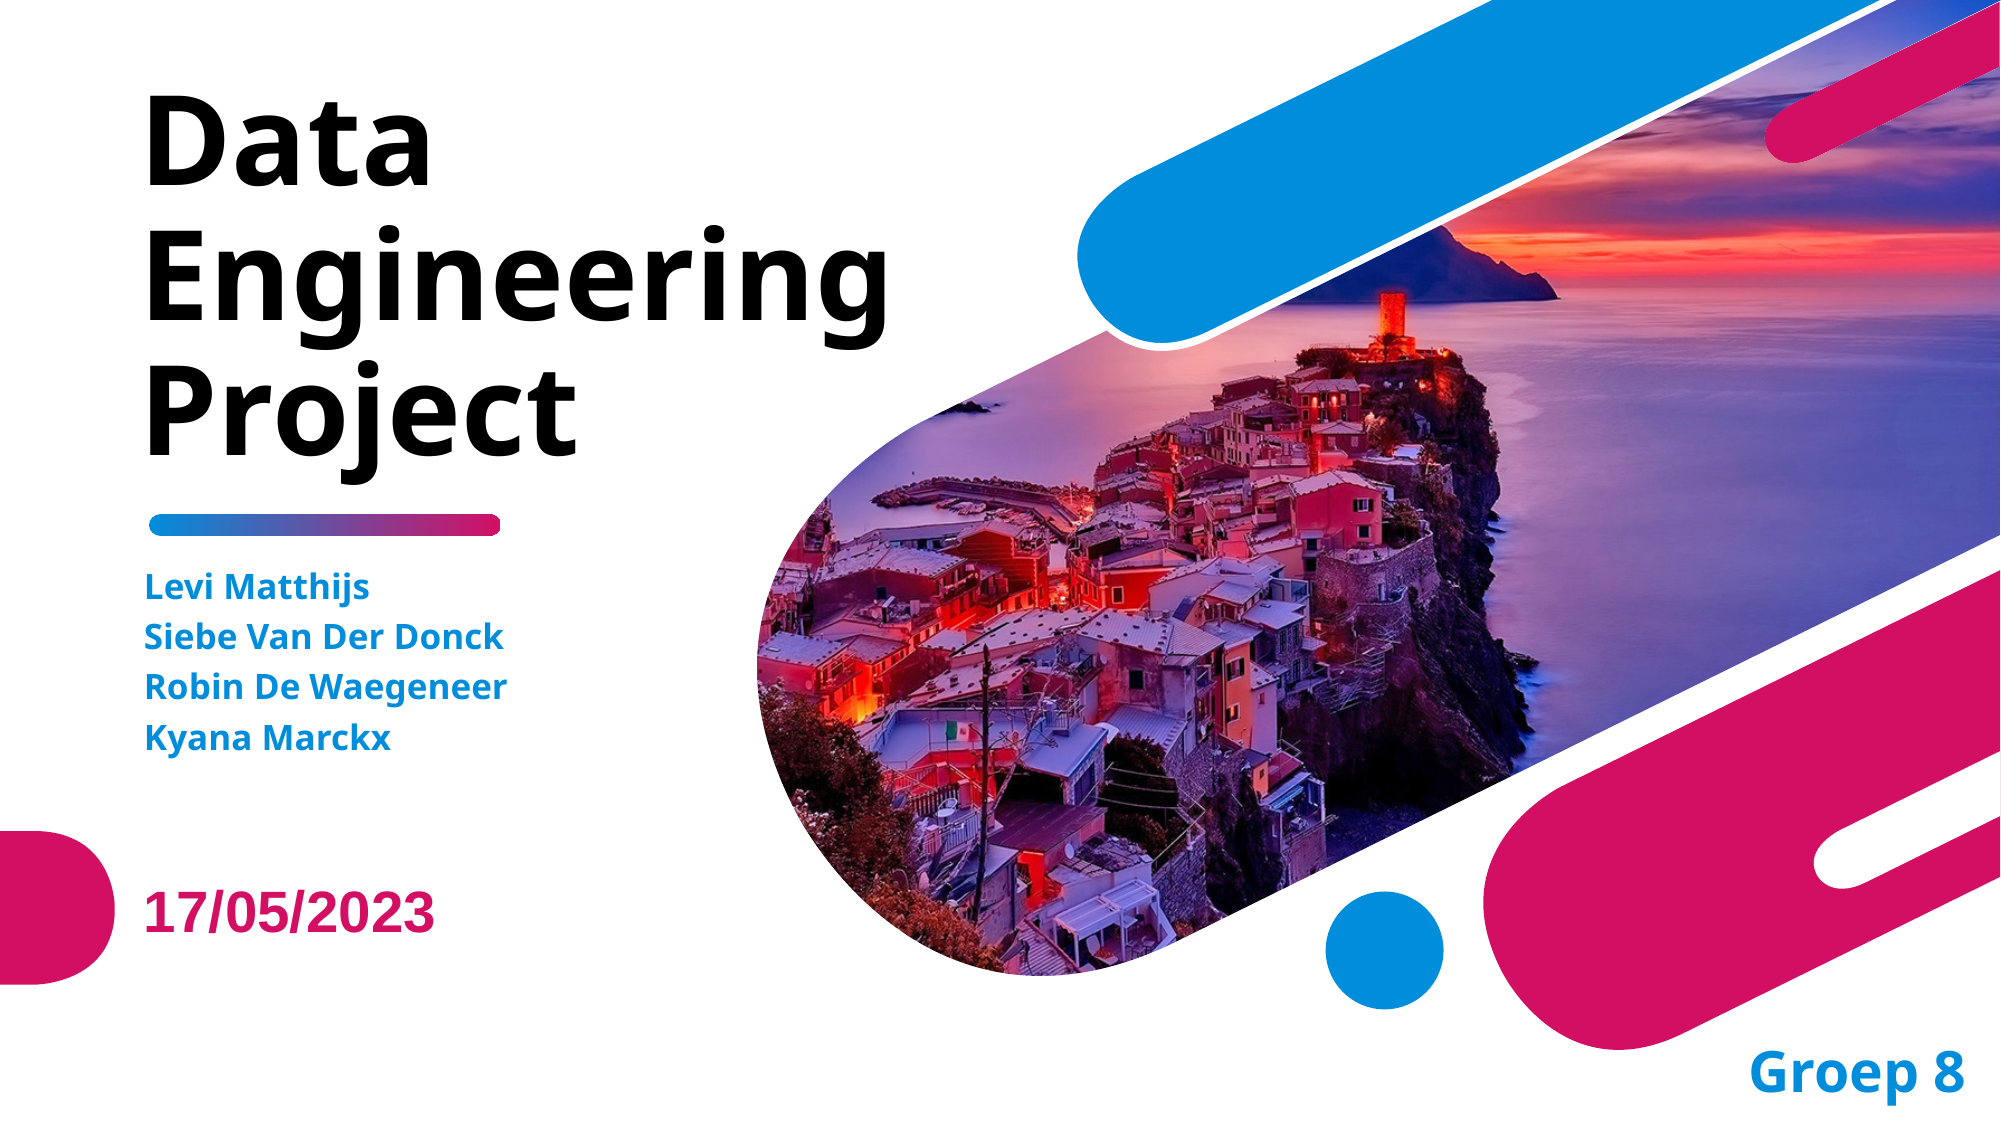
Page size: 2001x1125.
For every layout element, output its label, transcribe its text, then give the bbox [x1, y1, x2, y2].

list Levi Matthijs Siebe Van Der Donck Robin De Waegeneer Kyana Marckx [128, 561, 725, 767]
picture [756, 0, 2001, 976]
title Data Engineering Project [124, 75, 756, 485]
list 17/05/2023 [128, 836, 846, 992]
text_box Groep 8 [1733, 1035, 1990, 1113]
